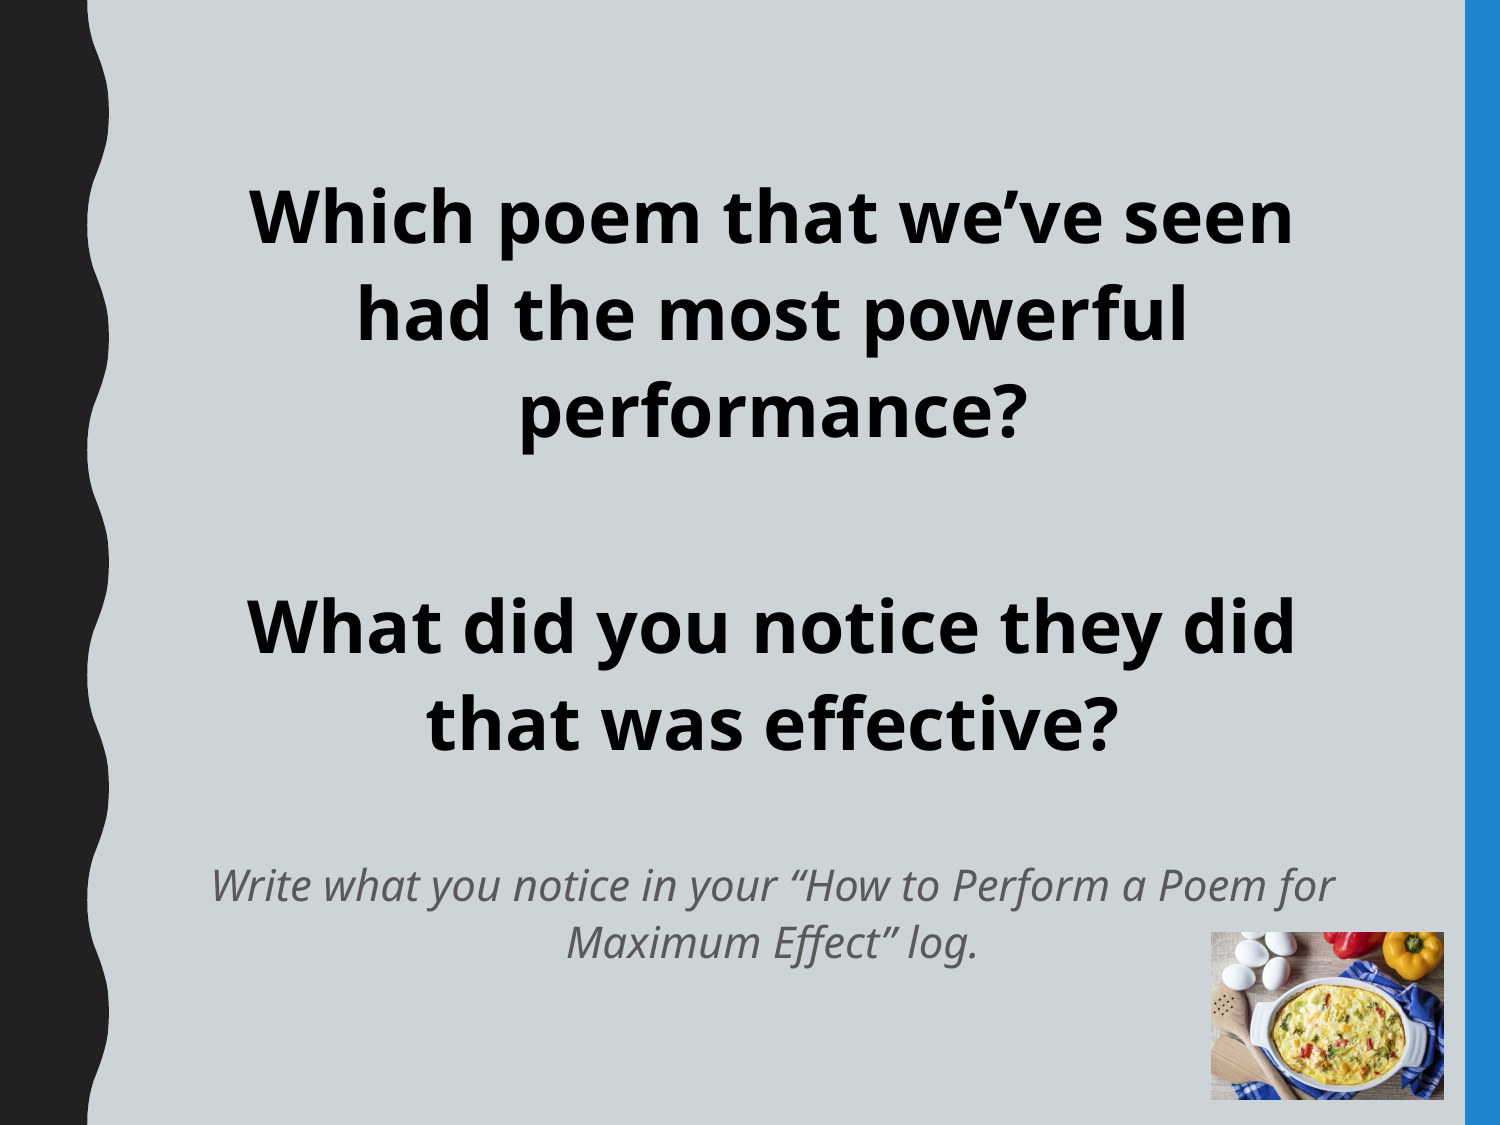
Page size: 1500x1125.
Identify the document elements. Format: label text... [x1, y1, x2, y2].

list Which poem that we’ve seen had the most powerful performance? What did you notice they did that was effective? Write what you notice in your “How to Perform a Poem for Maximum Effect” log. [160, 153, 1386, 981]
picture [1211, 932, 1444, 1100]
